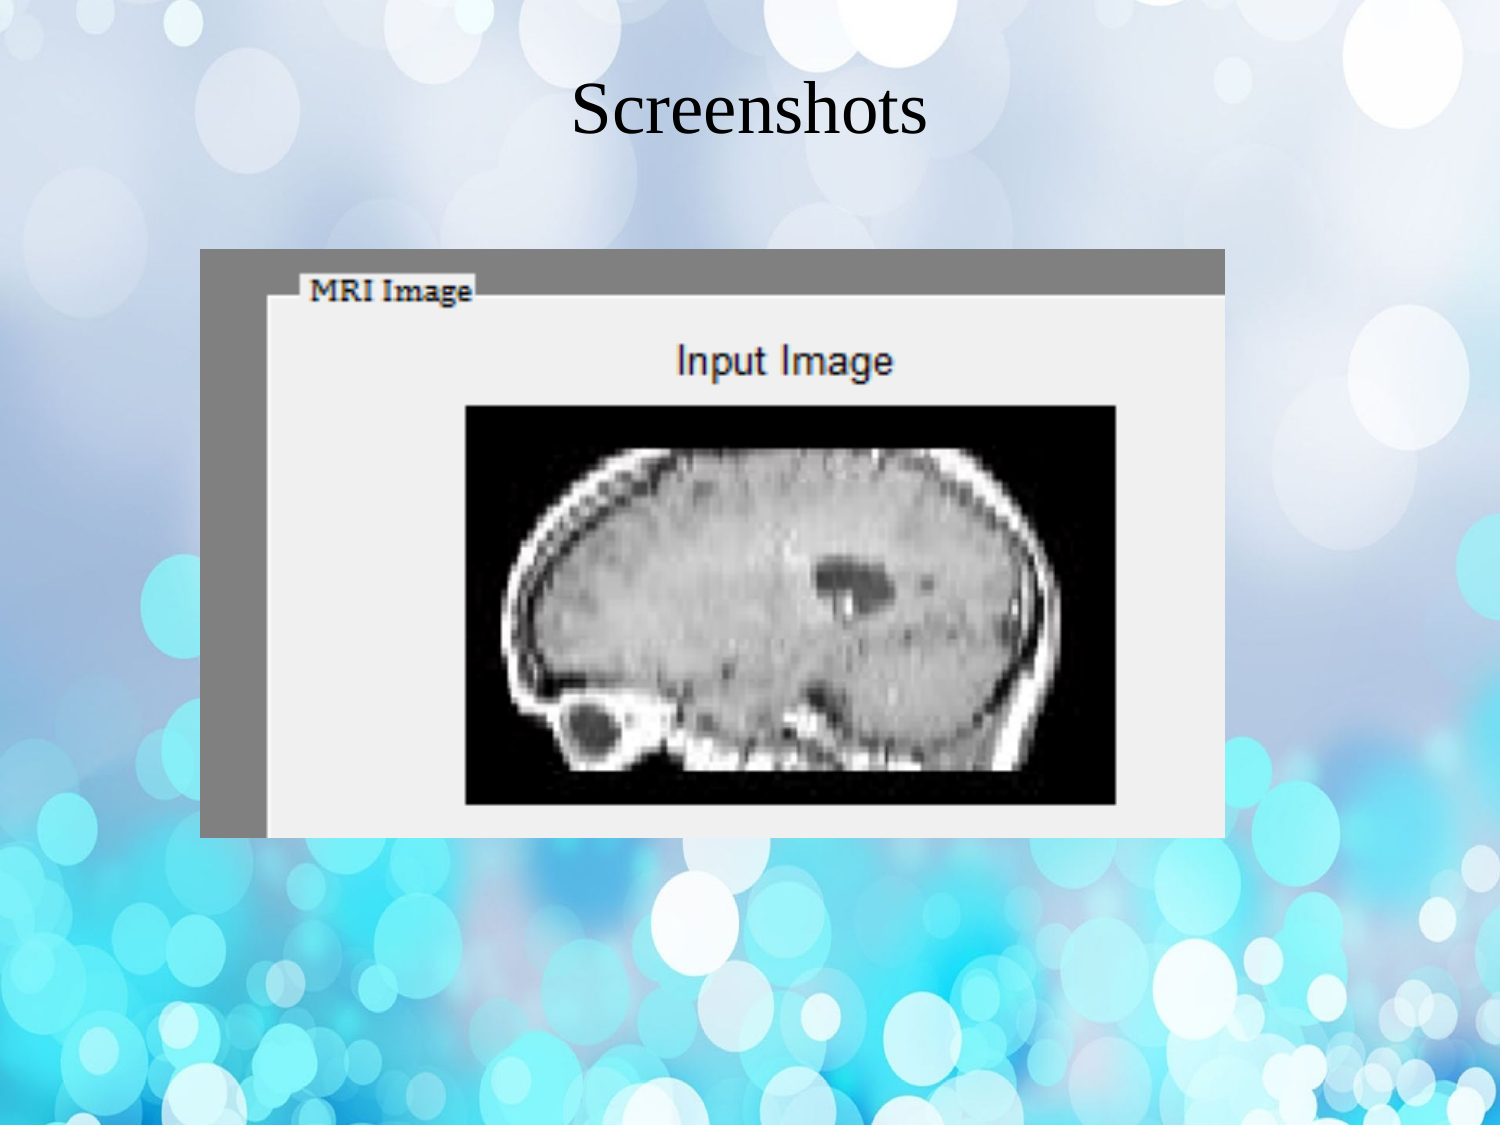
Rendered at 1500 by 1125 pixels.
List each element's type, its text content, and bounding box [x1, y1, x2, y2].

picture [0, 0, 1500, 1125]
title Screenshots [75, 45, 1425, 163]
